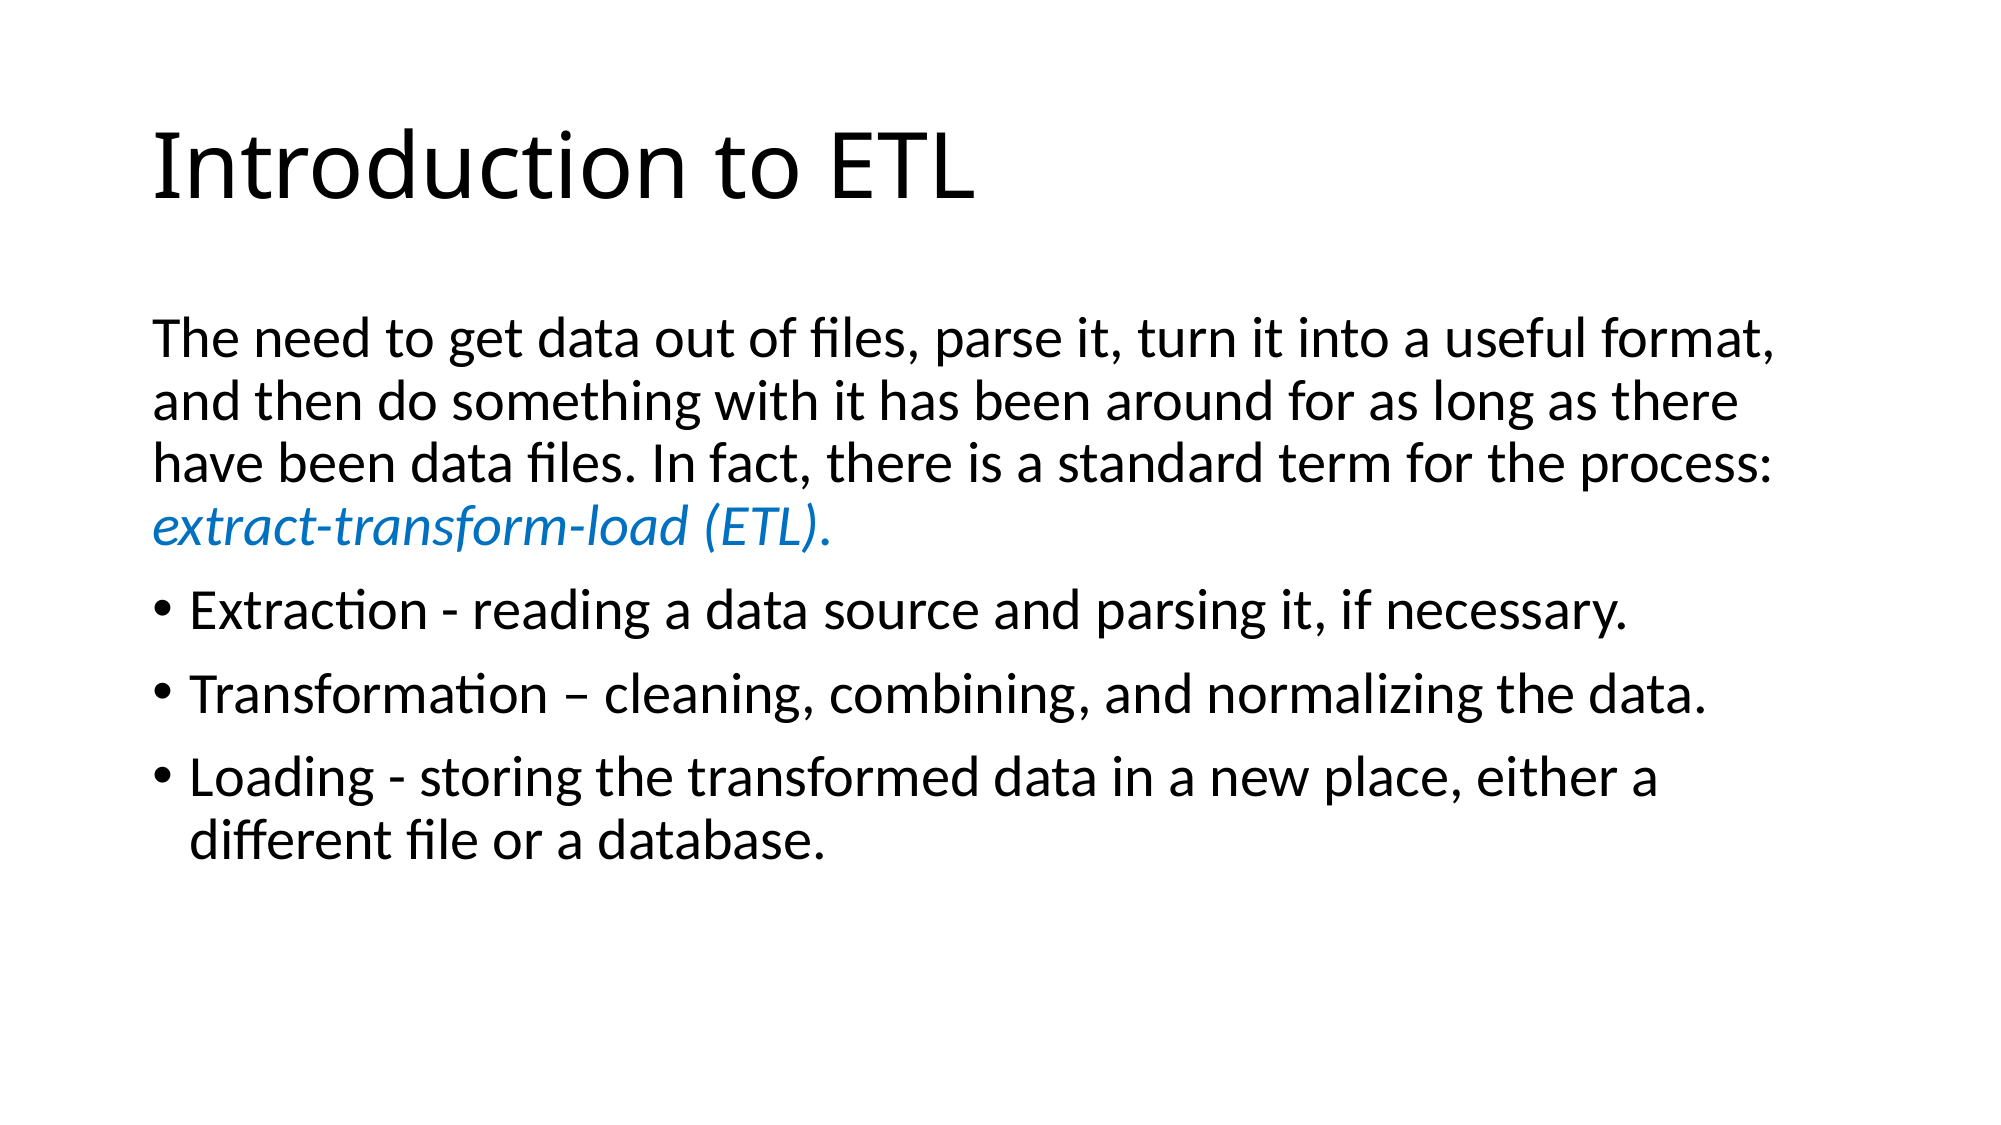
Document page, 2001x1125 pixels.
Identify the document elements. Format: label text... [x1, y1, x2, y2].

title Introduction to ETL [137, 59, 1863, 278]
list The need to get data out of files, parse it, turn it into a useful format, and then do something with it has been around for as long as there have been data files. In fact, there is a standard term for the process: extract-transform-load (ETL). Extraction - reading a data source and parsing it, if necessary. Transformation – cleaning, combining, and normalizing the data. Loading - storing the transformed data in a new place, either a different file or a database. [137, 299, 1863, 1014]
